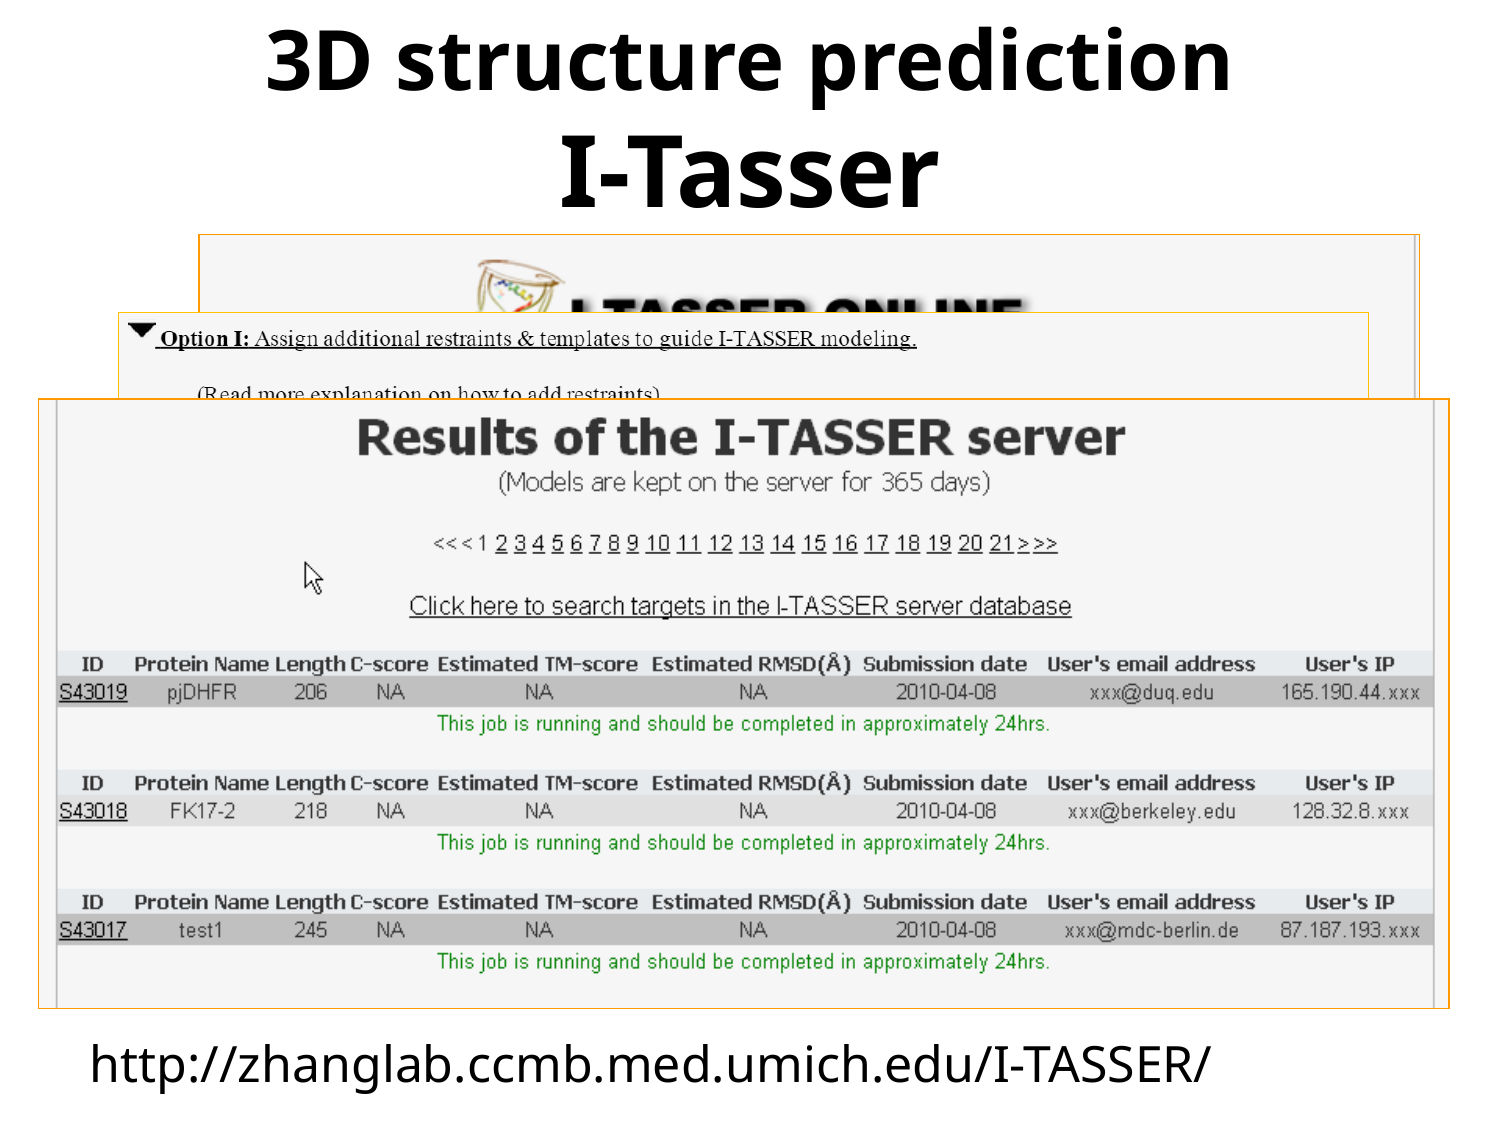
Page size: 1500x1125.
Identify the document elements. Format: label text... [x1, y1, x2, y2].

text_box I-Tasser [0, 99, 1500, 235]
text_box 3D structure prediction [0, 0, 1500, 99]
text_box http://zhanglab.ccmb.med.umich.edu/I-TASSER/ [75, 1024, 1388, 1100]
picture [38, 234, 1449, 1008]
